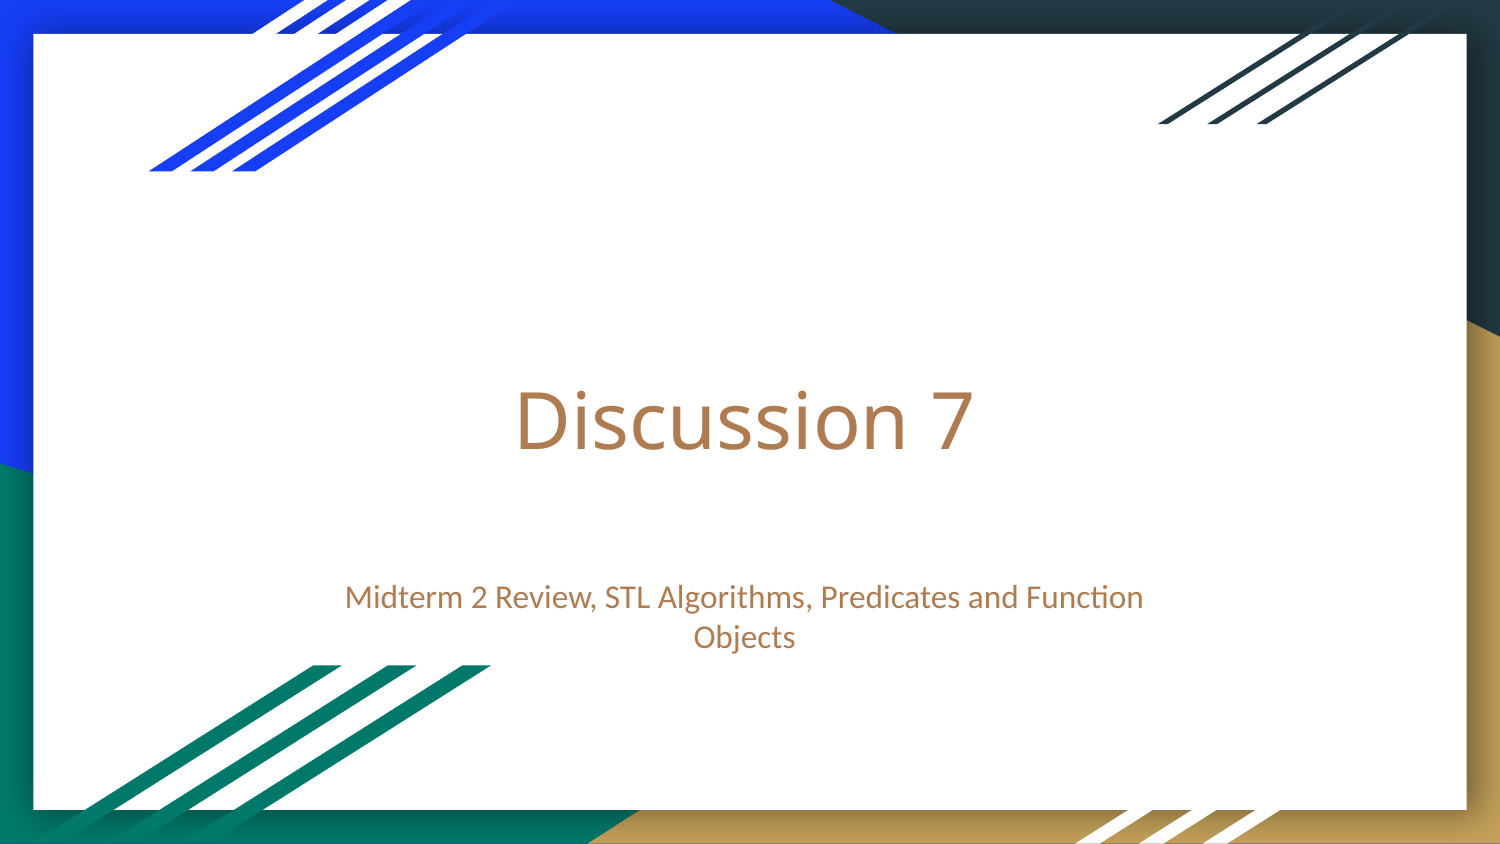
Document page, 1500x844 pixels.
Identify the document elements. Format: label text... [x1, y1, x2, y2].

title Discussion 7 [304, 298, 1185, 537]
subtitle Midterm 2 Review, STL Algorithms, Predicates and Function Objects [304, 559, 1185, 646]
